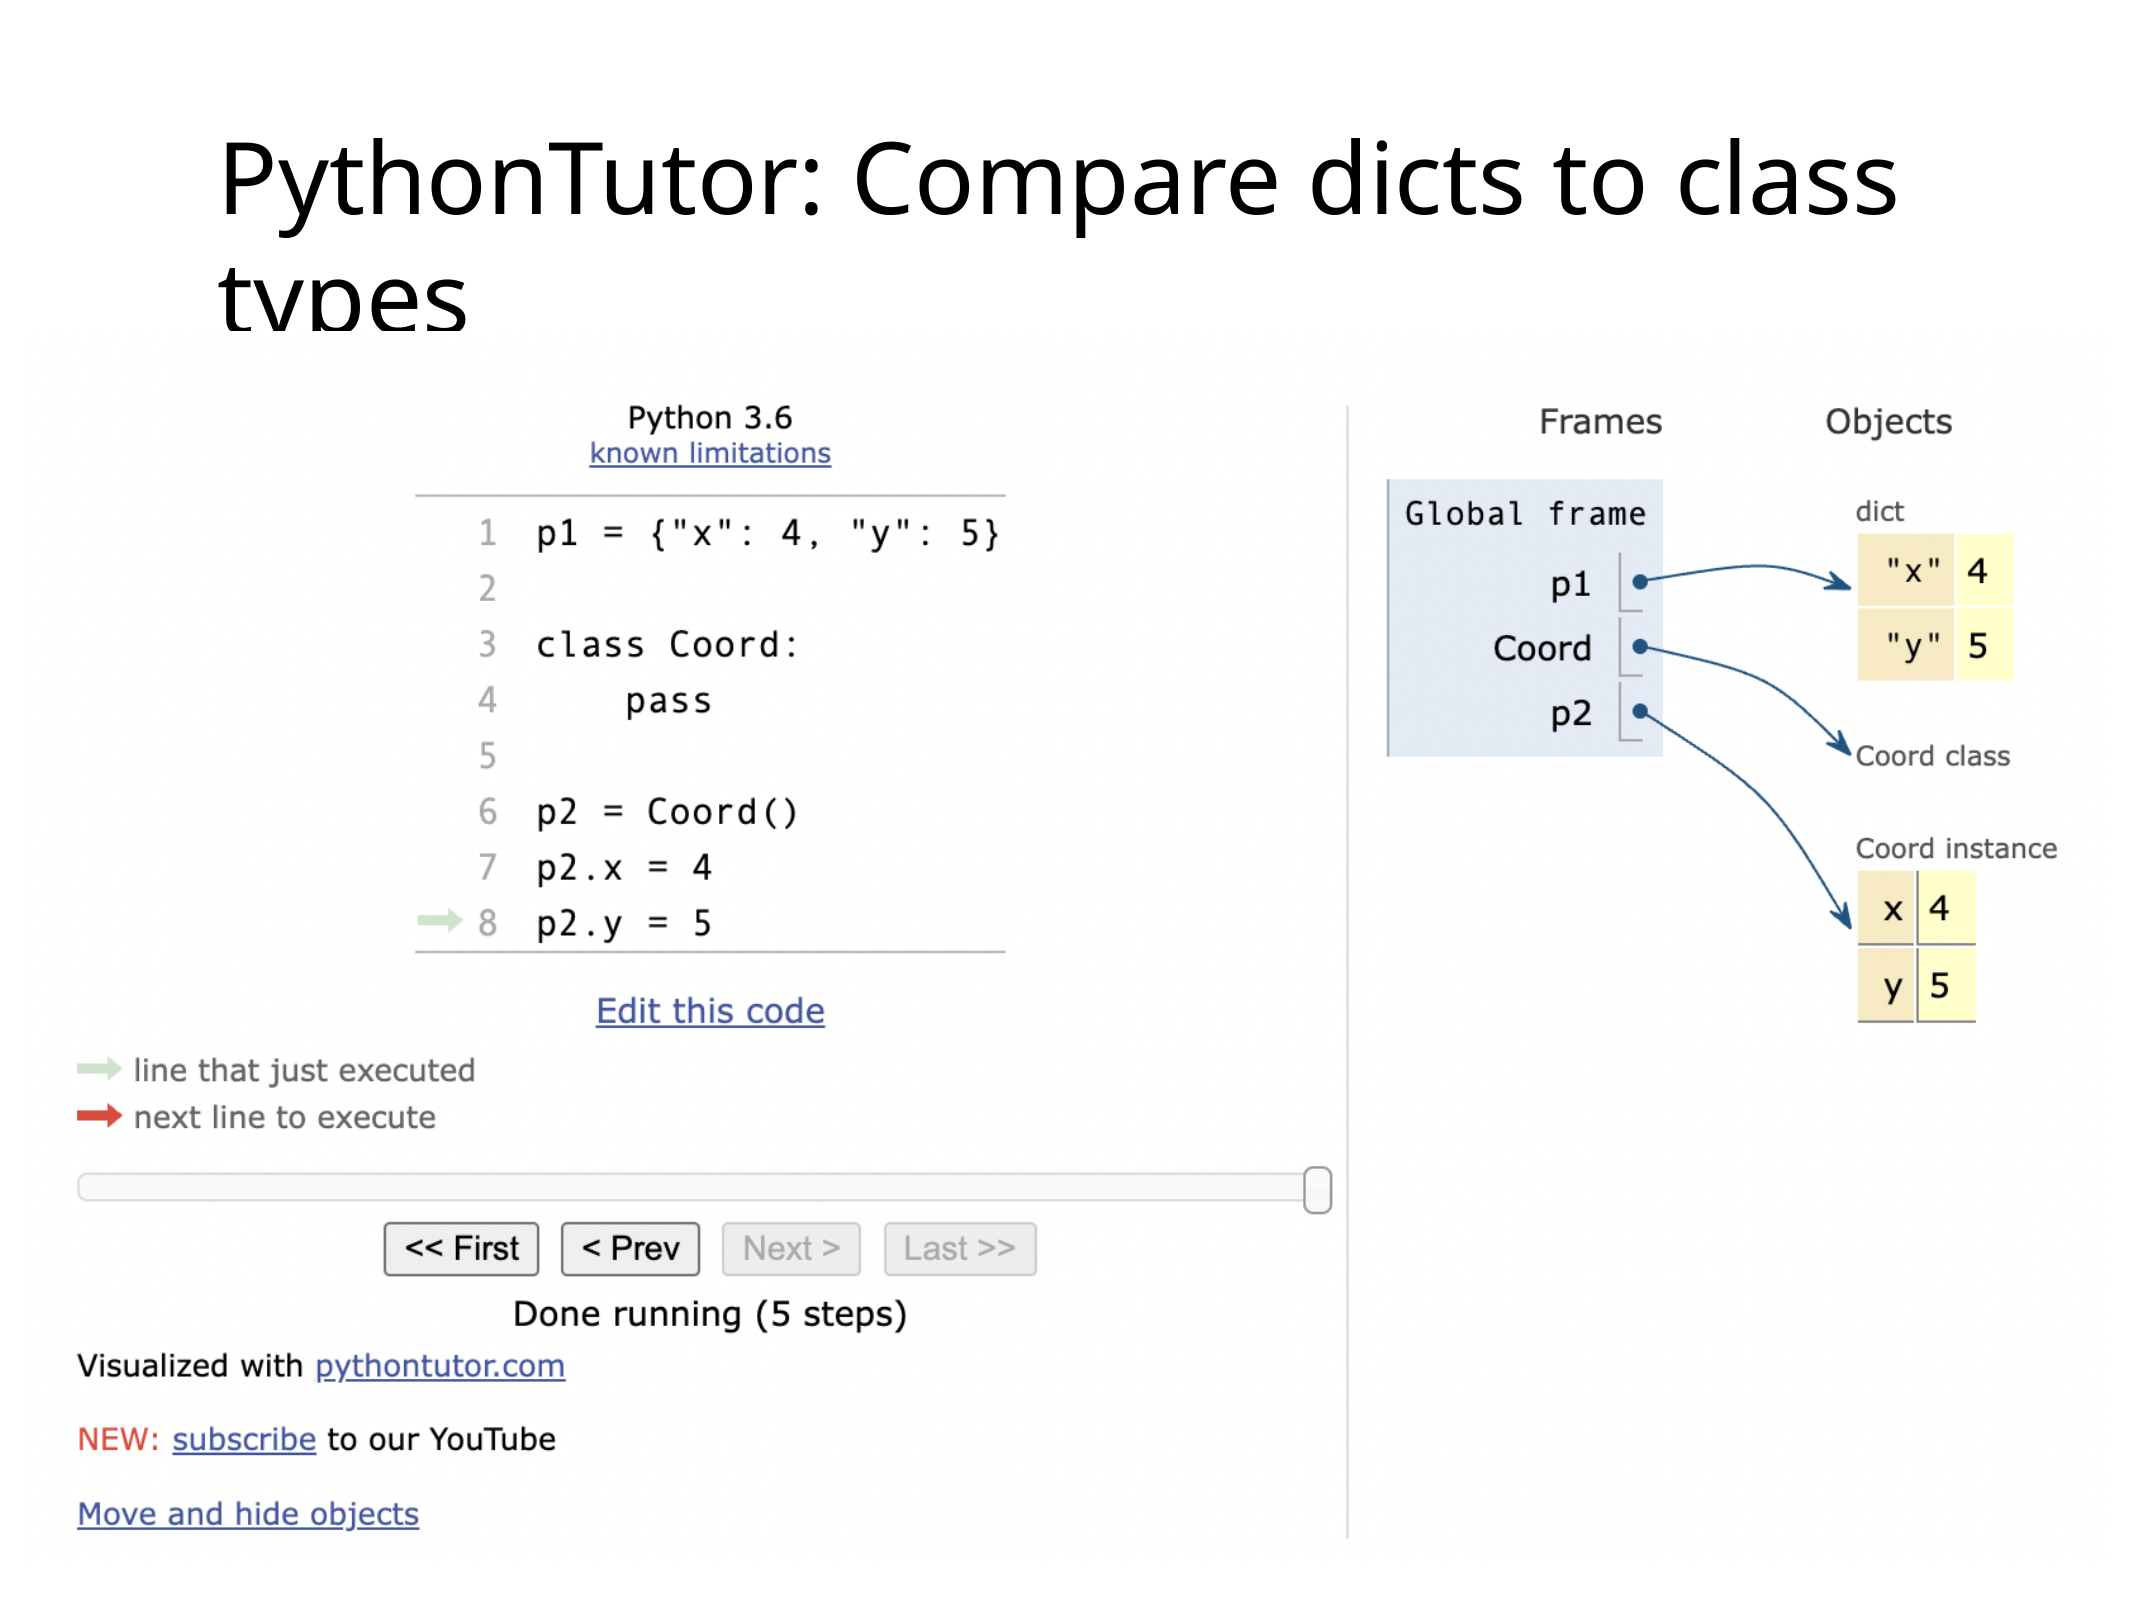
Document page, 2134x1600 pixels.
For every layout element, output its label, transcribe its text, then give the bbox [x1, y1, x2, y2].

title PythonTutor: Compare dicts to class types [208, 36, 1925, 331]
picture [24, 331, 2110, 1564]
